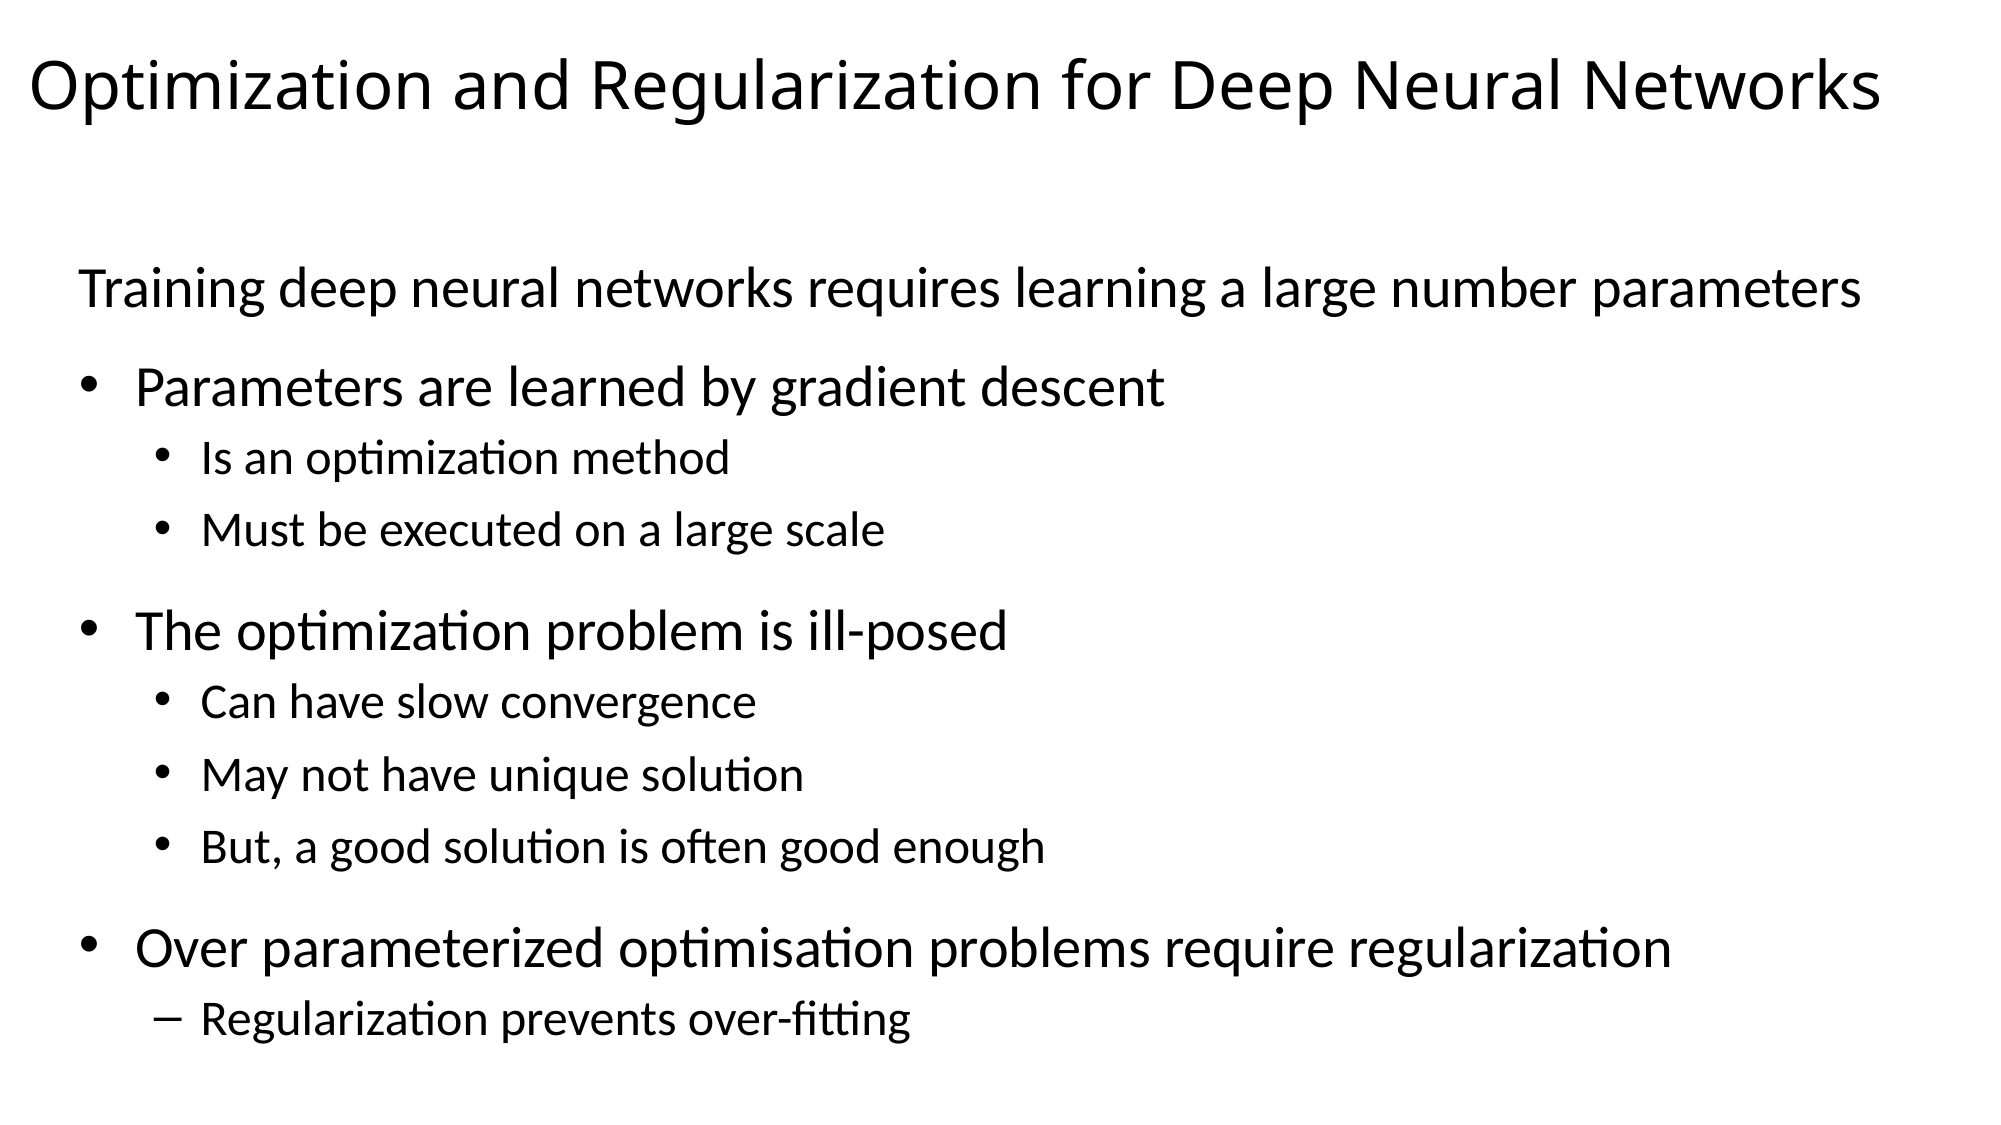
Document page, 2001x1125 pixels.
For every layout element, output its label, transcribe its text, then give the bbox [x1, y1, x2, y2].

title Optimization and Regularization for Deep Neural Networks [13, 50, 1966, 146]
list Training deep neural networks requires learning a large number parameters Parameters are learned by gradient descent Is an optimization method Must be executed on a large scale The optimization problem is ill-posed Can have slow convergence May not have unique solution But, a good solution is often good enough Over parameterized optimisation problems require regularization Regularization prevents over-fitting [63, 241, 1955, 1086]
